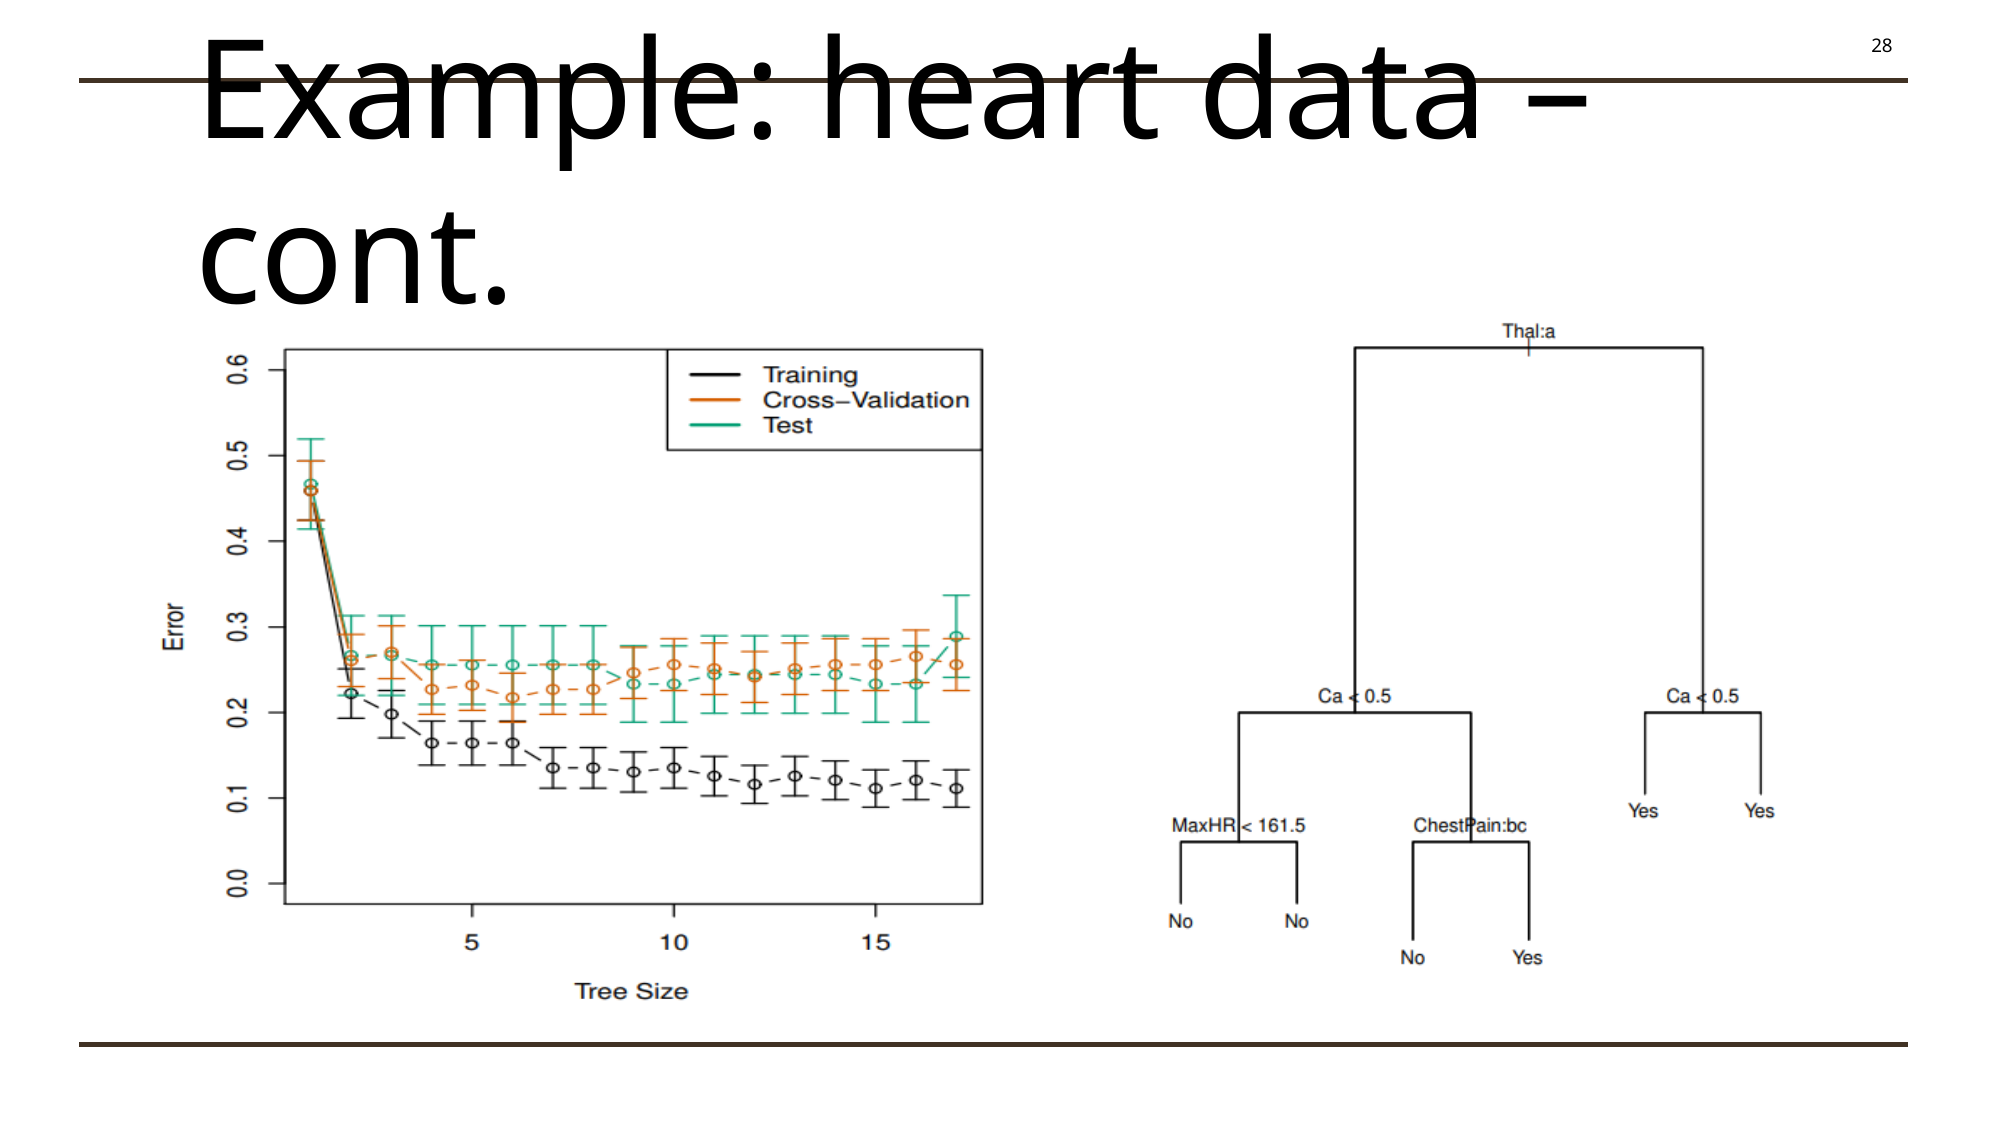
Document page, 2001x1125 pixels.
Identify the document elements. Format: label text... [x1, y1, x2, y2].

picture [158, 340, 1007, 1003]
slide_number 28 [1802, 16, 1908, 77]
picture [1156, 319, 1778, 973]
title Example: heart data – cont. [180, 47, 1830, 285]
